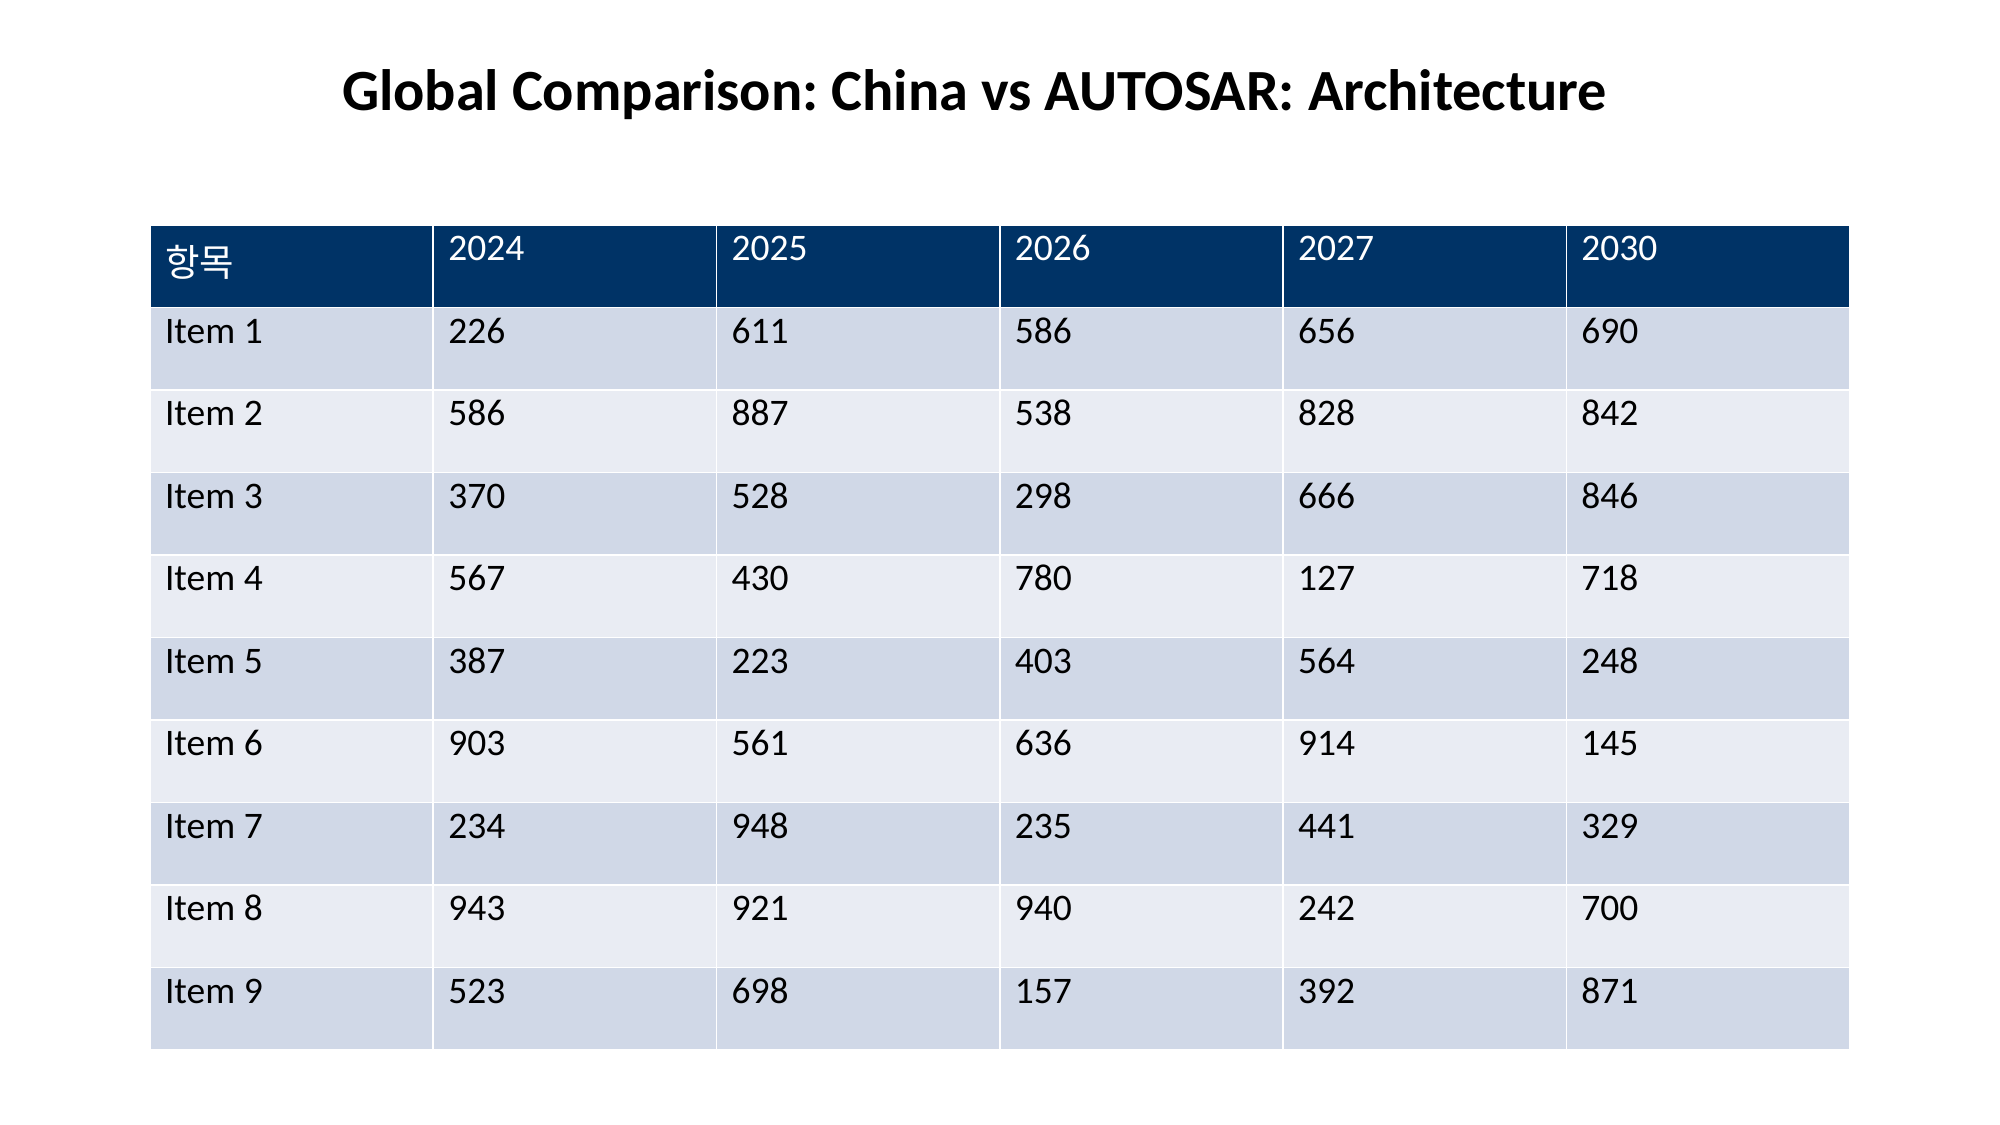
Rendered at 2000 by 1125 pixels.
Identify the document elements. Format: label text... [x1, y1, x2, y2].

table_cell 586 [1001, 308, 1282, 389]
table_cell 914 [1284, 721, 1566, 802]
table_cell 430 [717, 556, 999, 637]
table_header 항목 [151, 226, 432, 307]
table_cell 943 [434, 886, 716, 967]
table_header 2025 [717, 226, 999, 307]
table_cell 248 [1567, 638, 1849, 719]
table_cell 846 [1567, 473, 1849, 554]
table_cell 329 [1567, 803, 1849, 884]
table_header 2030 [1567, 226, 1849, 307]
table_cell 235 [1001, 803, 1282, 884]
table_cell Item 5 [151, 638, 432, 719]
table_cell 718 [1567, 556, 1849, 637]
table_cell 611 [717, 308, 999, 389]
table_cell 538 [1001, 391, 1282, 472]
table_cell Item 7 [151, 803, 432, 884]
table_cell 940 [1001, 886, 1282, 967]
table_cell Item 1 [151, 308, 432, 389]
table_cell 157 [1001, 968, 1282, 1049]
table_cell Item 8 [151, 886, 432, 967]
table_header 2027 [1284, 226, 1566, 307]
table_cell 145 [1567, 721, 1849, 802]
table_cell 780 [1001, 556, 1282, 637]
table_cell Item 6 [151, 721, 432, 802]
table_cell 298 [1001, 473, 1282, 554]
table_cell 387 [434, 638, 716, 719]
table_cell 636 [1001, 721, 1282, 802]
table_cell 666 [1284, 473, 1566, 554]
table_cell 441 [1284, 803, 1566, 884]
table_cell 370 [434, 473, 716, 554]
table_cell 226 [434, 308, 716, 389]
table_cell Item 9 [151, 968, 432, 1049]
table_cell 586 [434, 391, 716, 472]
table_cell 871 [1567, 968, 1849, 1049]
table_cell 656 [1284, 308, 1566, 389]
table_cell 887 [717, 391, 999, 472]
table_header 2026 [1001, 226, 1282, 307]
table_cell 242 [1284, 886, 1566, 967]
table_cell Item 3 [151, 473, 432, 554]
table_cell 903 [434, 721, 716, 802]
table_cell 234 [434, 803, 716, 884]
table_cell 223 [717, 638, 999, 719]
table_cell 948 [717, 803, 999, 884]
table_cell 828 [1284, 391, 1566, 472]
table_cell Item 4 [151, 556, 432, 637]
table_cell 561 [717, 721, 999, 802]
table_cell 523 [434, 968, 716, 1049]
table_cell Item 2 [151, 391, 432, 472]
table_cell 564 [1284, 638, 1566, 719]
table_cell 567 [434, 556, 716, 637]
table_cell 392 [1284, 968, 1566, 1049]
table_cell 690 [1567, 308, 1849, 389]
table_cell 698 [717, 968, 999, 1049]
table_cell 528 [717, 473, 999, 554]
table_cell 921 [717, 886, 999, 967]
table_cell 403 [1001, 638, 1282, 719]
table_cell 842 [1567, 391, 1849, 472]
table_cell 127 [1284, 556, 1566, 637]
text_box Global Comparison: China vs AUTOSAR: Architecture [327, 45, 1623, 130]
table_cell 700 [1567, 886, 1849, 967]
table_header 2024 [434, 226, 716, 307]
